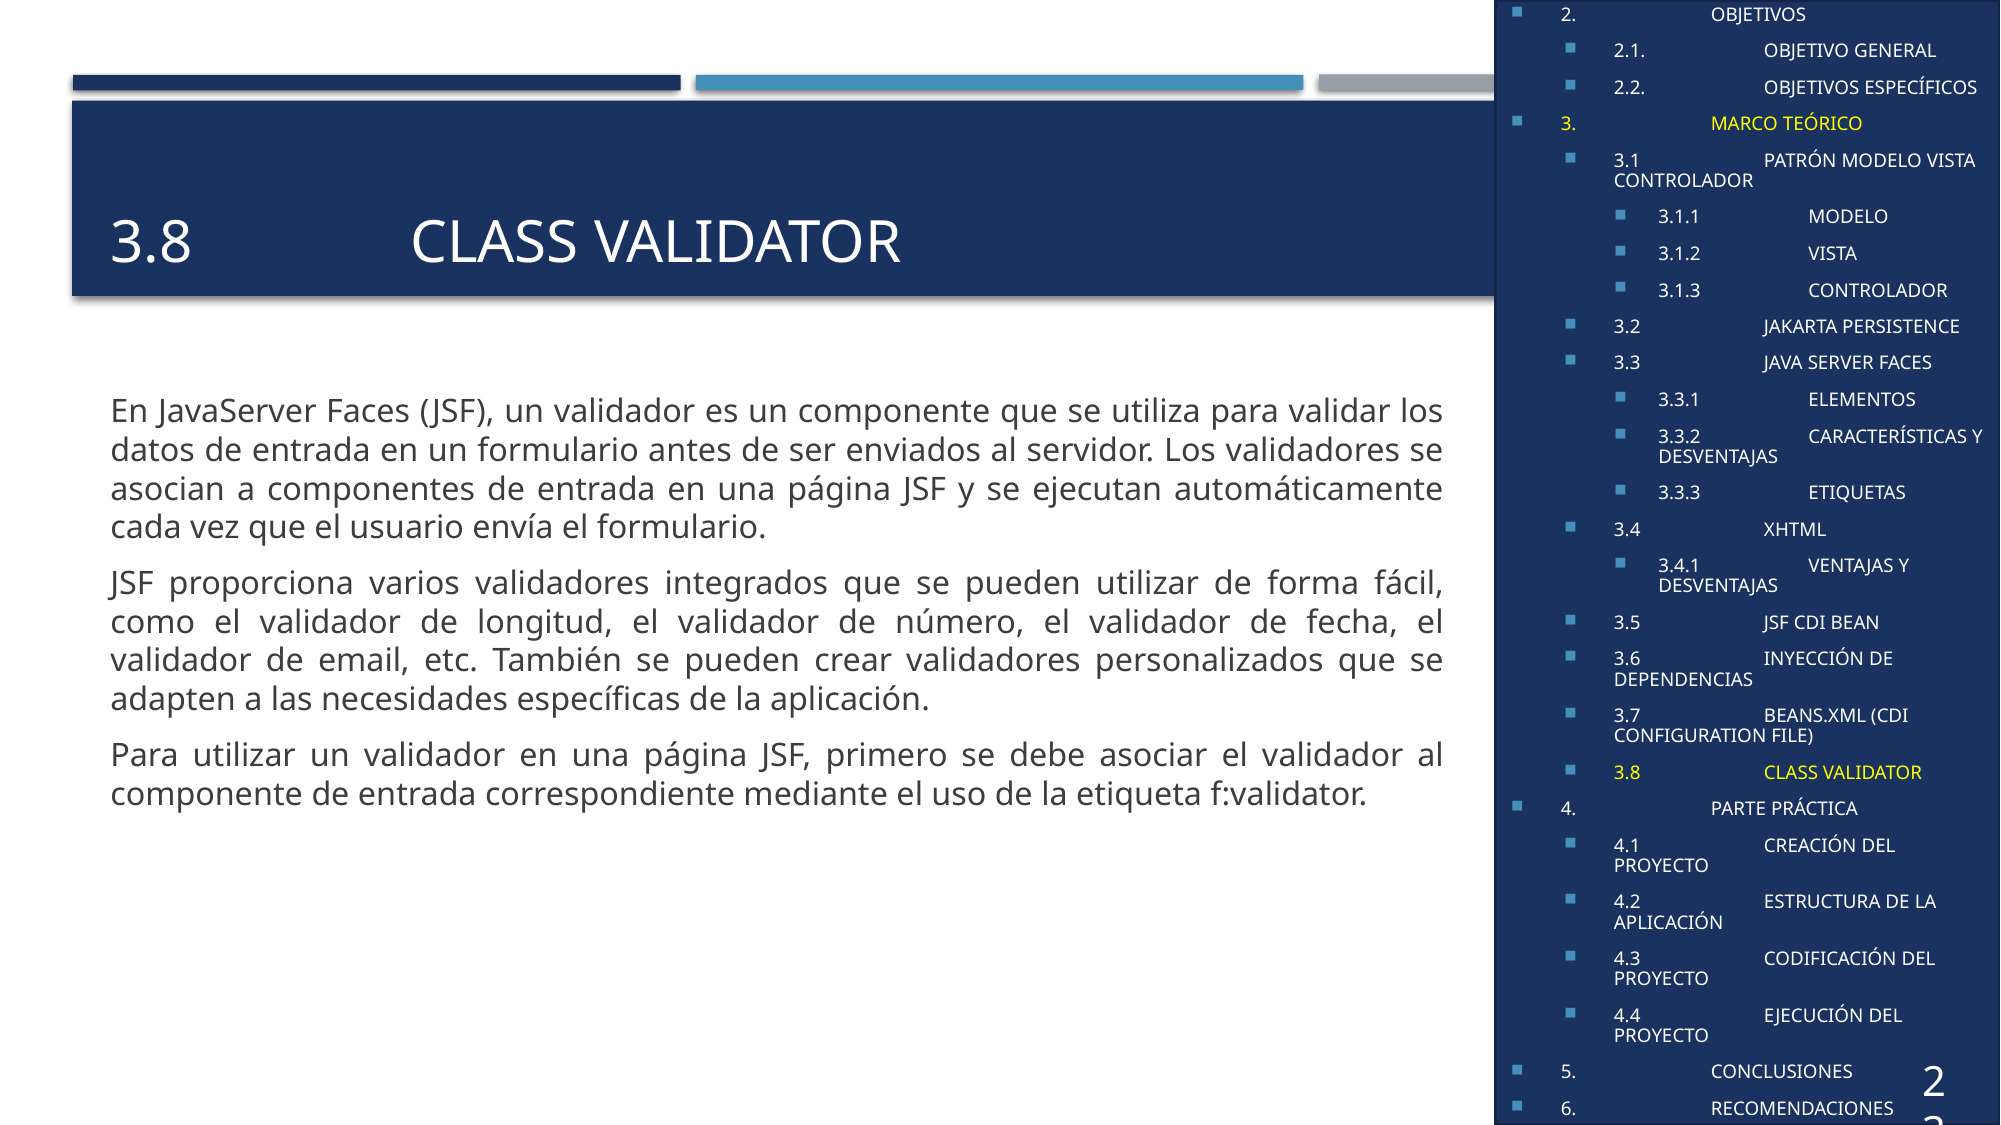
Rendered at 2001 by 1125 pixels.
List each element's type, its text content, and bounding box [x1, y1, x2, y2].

title 3.8 class validator [95, 115, 1494, 282]
list En JavaServer Faces (JSF), un validador es un componente que se utiliza para validar los datos de entrada en un formulario antes de ser enviados al servidor. Los validadores se asocian a componentes de entrada en una página JSF y se ejecutan automáticamente cada vez que el usuario envía el formulario. JSF proporciona varios validadores integrados que se pueden utilizar de forma fácil, como el validador de longitud, el validador de número, el validador de fecha, el validador de email, etc. También se pueden crear validadores personalizados que se adapten a las necesidades específicas de la aplicación. Para utilizar un validador en una página JSF, primero se debe asociar el validador al componente de entrada correspondiente mediante el uso de la etiqueta f:validator. [95, 380, 1460, 822]
text_box 23 [1908, 1047, 1985, 1125]
text_box 1. INTRODUCCIÓN 2. OBJETIVOS 2.1. OBJETIVO GENERAL 2.2. OBJETIVOS ESPECÍFICOS 3. MARCO TEÓRICO 3.1 PATRÓN MODELO VISTA CONTROLADOR 3.1.1 MODELO 3.1.2 VISTA 3.1.3 CONTROLADOR 3.2 JAKARTA PERSISTENCE 3.3 JAVA SERVER FACES 3.3.1 ELEMENTOS 3.3.2 CARACTERÍSTICAS Y DESVENTAJAS 3.3.3 ETIQUETAS 3.4 XHTML 3.4.1 VENTAJAS Y DESVENTAJAS 3.5 JSF CDI BEAN 3.6 INYECCIÓN DE DEPENDENCIAS 3.7 BEANS.XML (CDI CONFIGURATION FILE) 3.8 CLASS VALIDATOR 4. PARTE PRÁCTICA 4.1 CREACIÓN DEL PROYECTO 4.2 ESTRUCTURA DE LA APLICACIÓN 4.3 CODIFICACIÓN DEL PROYECTO 4.4 EJECUCIÓN DEL PROYECTO 5. CONCLUSIONES 6. RECOMENDACIONES 7. REFERENCIAS [1494, 0, 2000, 1125]
